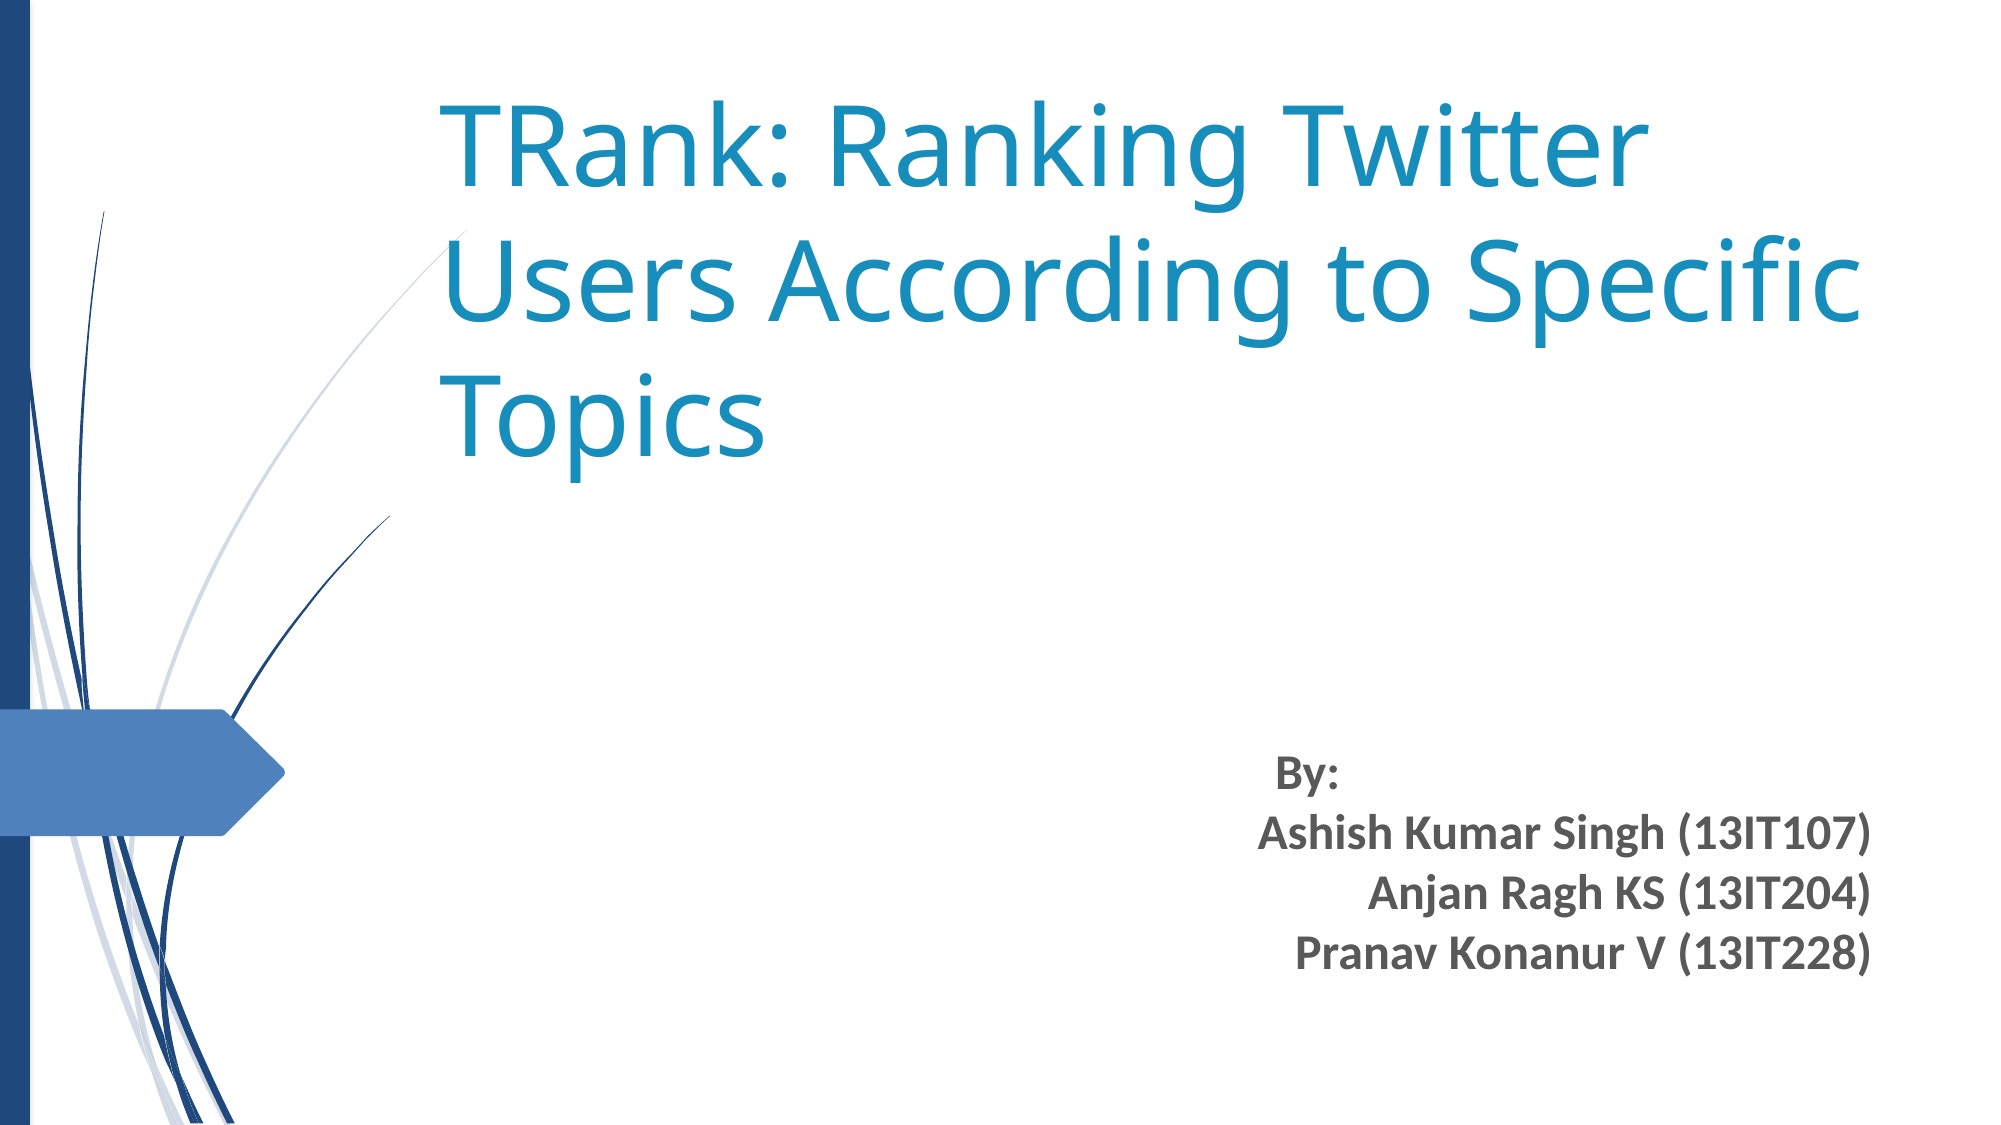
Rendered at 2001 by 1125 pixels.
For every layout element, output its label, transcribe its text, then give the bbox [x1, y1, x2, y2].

text_box TRank: Ranking Twitter Users According to Specific Topics [424, 115, 1888, 487]
text_box By: Ashish Kumar Singh (13IT107) Anjan Ragh KS (13IT204) Pranav Konanur V (13IT228) [424, 732, 1888, 1092]
